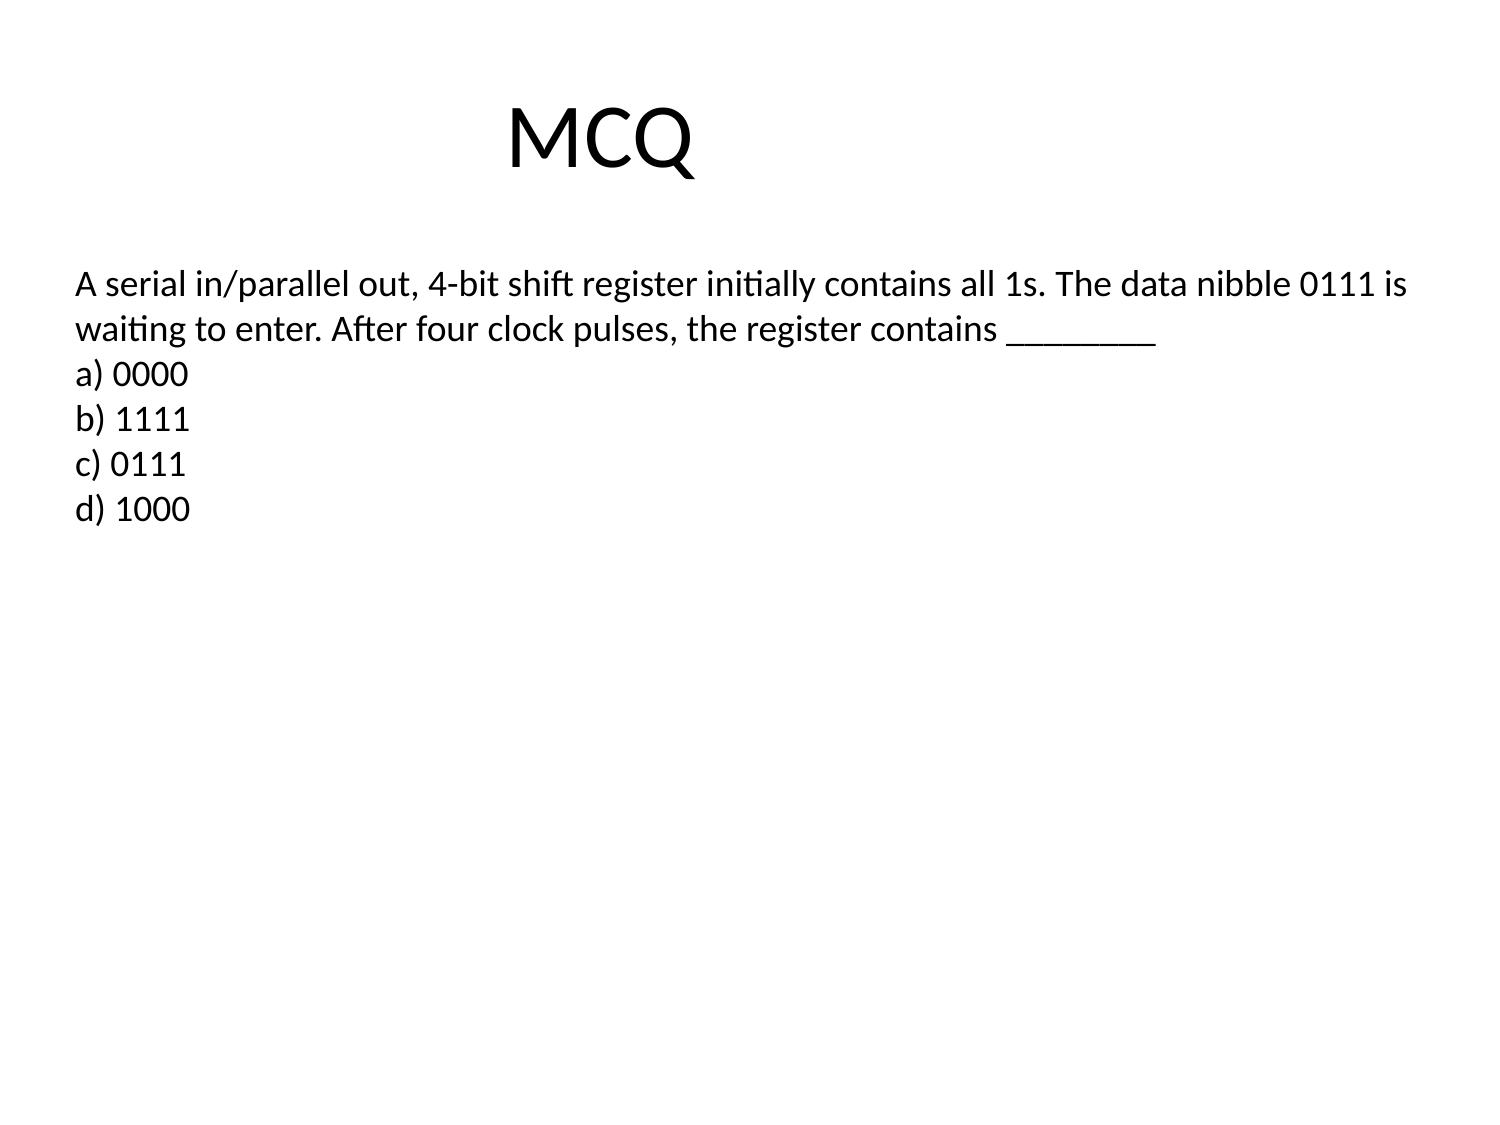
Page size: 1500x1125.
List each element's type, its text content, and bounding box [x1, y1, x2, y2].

title MCQ [505, 75, 995, 191]
list A serial in/parallel out, 4-bit shift register initially contains all 1s. The data nibble 0111 is waiting to enter. After four clock pulses, the register contains ________ a) 0000 b) 1111 c) 0111 d) 1000 [75, 258, 1425, 532]
